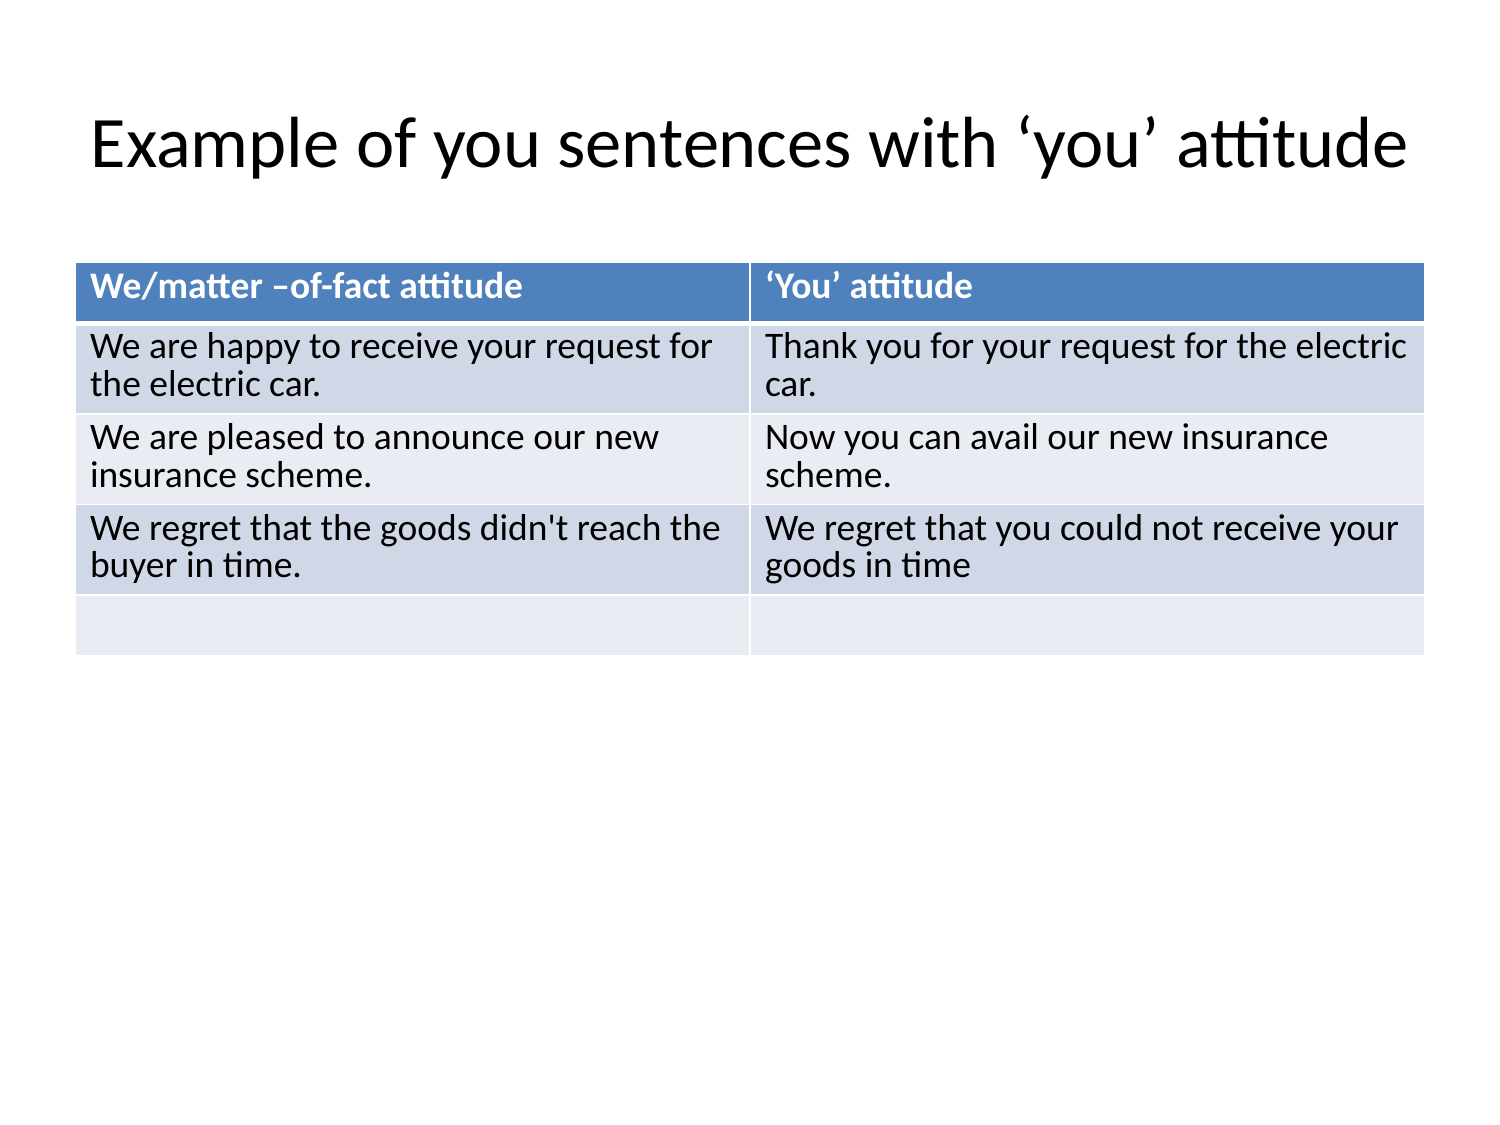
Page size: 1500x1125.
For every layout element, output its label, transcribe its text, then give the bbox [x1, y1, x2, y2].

table_header ‘You’ attitude [751, 263, 1424, 321]
table_cell Thank you for your request for the electric car. [751, 326, 1424, 413]
table_cell We regret that you could not receive your goods in time [751, 505, 1424, 594]
table_cell [751, 596, 1424, 655]
table_cell We are pleased to announce our new insurance scheme. [76, 415, 749, 504]
table_cell We are happy to receive your request for the electric car. [76, 326, 749, 413]
table_header We/matter –of-fact attitude [76, 263, 749, 321]
title Example of you sentences with ‘you’ attitude [75, 45, 1425, 233]
table_cell Now you can avail our new insurance scheme. [751, 415, 1424, 504]
table_cell We regret that the goods didn't reach the buyer in time. [76, 505, 749, 594]
table_cell [76, 596, 749, 655]
